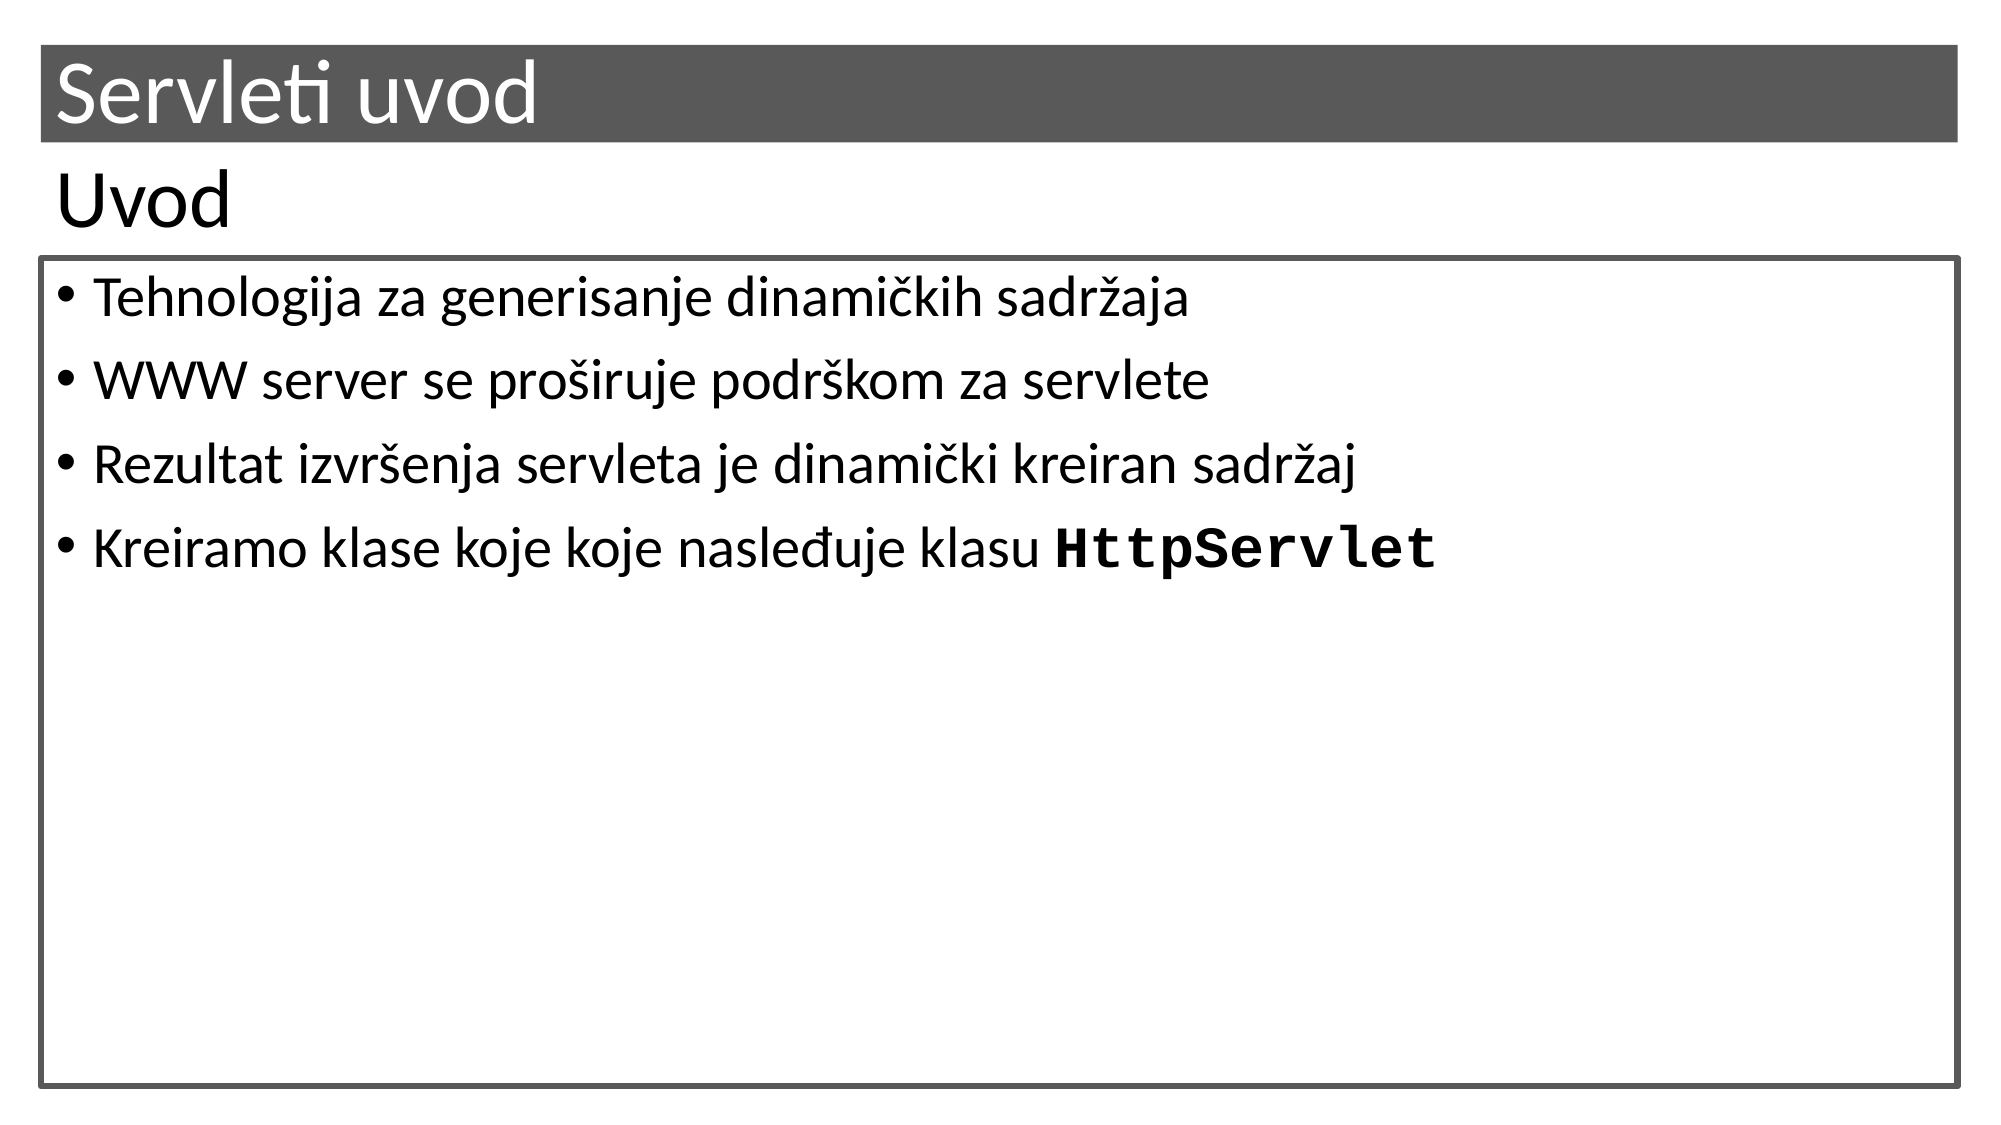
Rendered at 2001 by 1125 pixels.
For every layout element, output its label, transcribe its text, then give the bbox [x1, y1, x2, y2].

list Tehnologija za generisanje dinamičkih sadržaja WWW server se proširuje podrškom za servlete Rezultat izvršenja servleta je dinamički kreiran sadržaj Kreiramo klase koje koje nasleđuje klasu HttpServlet [40, 258, 1958, 1087]
title Servleti uvod [40, 44, 1958, 143]
text_box Uvod [40, 157, 1958, 244]
